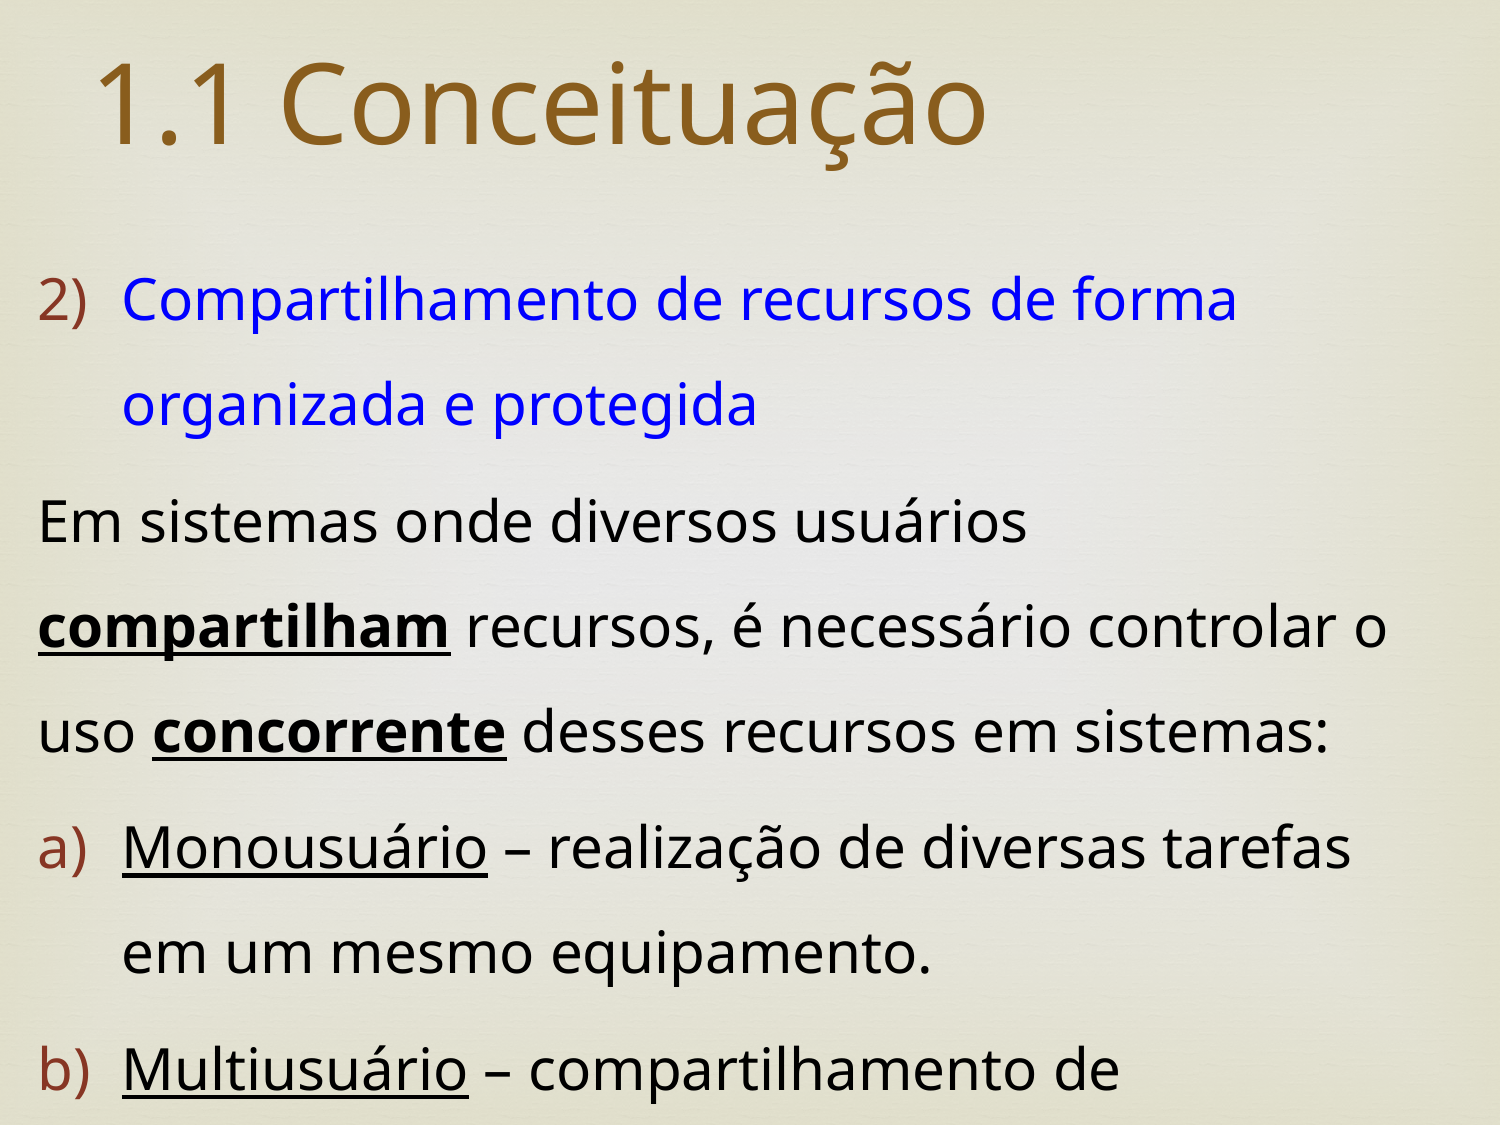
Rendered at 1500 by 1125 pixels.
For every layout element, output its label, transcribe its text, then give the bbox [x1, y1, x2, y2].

list Compartilhamento de recursos de forma organizada e protegida Em sistemas onde diversos usuários compartilham recursos, é necessário controlar o uso concorrente desses recursos em sistemas: Monousuário – realização de diversas tarefas em um mesmo equipamento. Multiusuário – compartilhamento de impressoras. [22, 219, 1470, 1125]
title 1.1 Conceituação [75, 6, 1425, 194]
